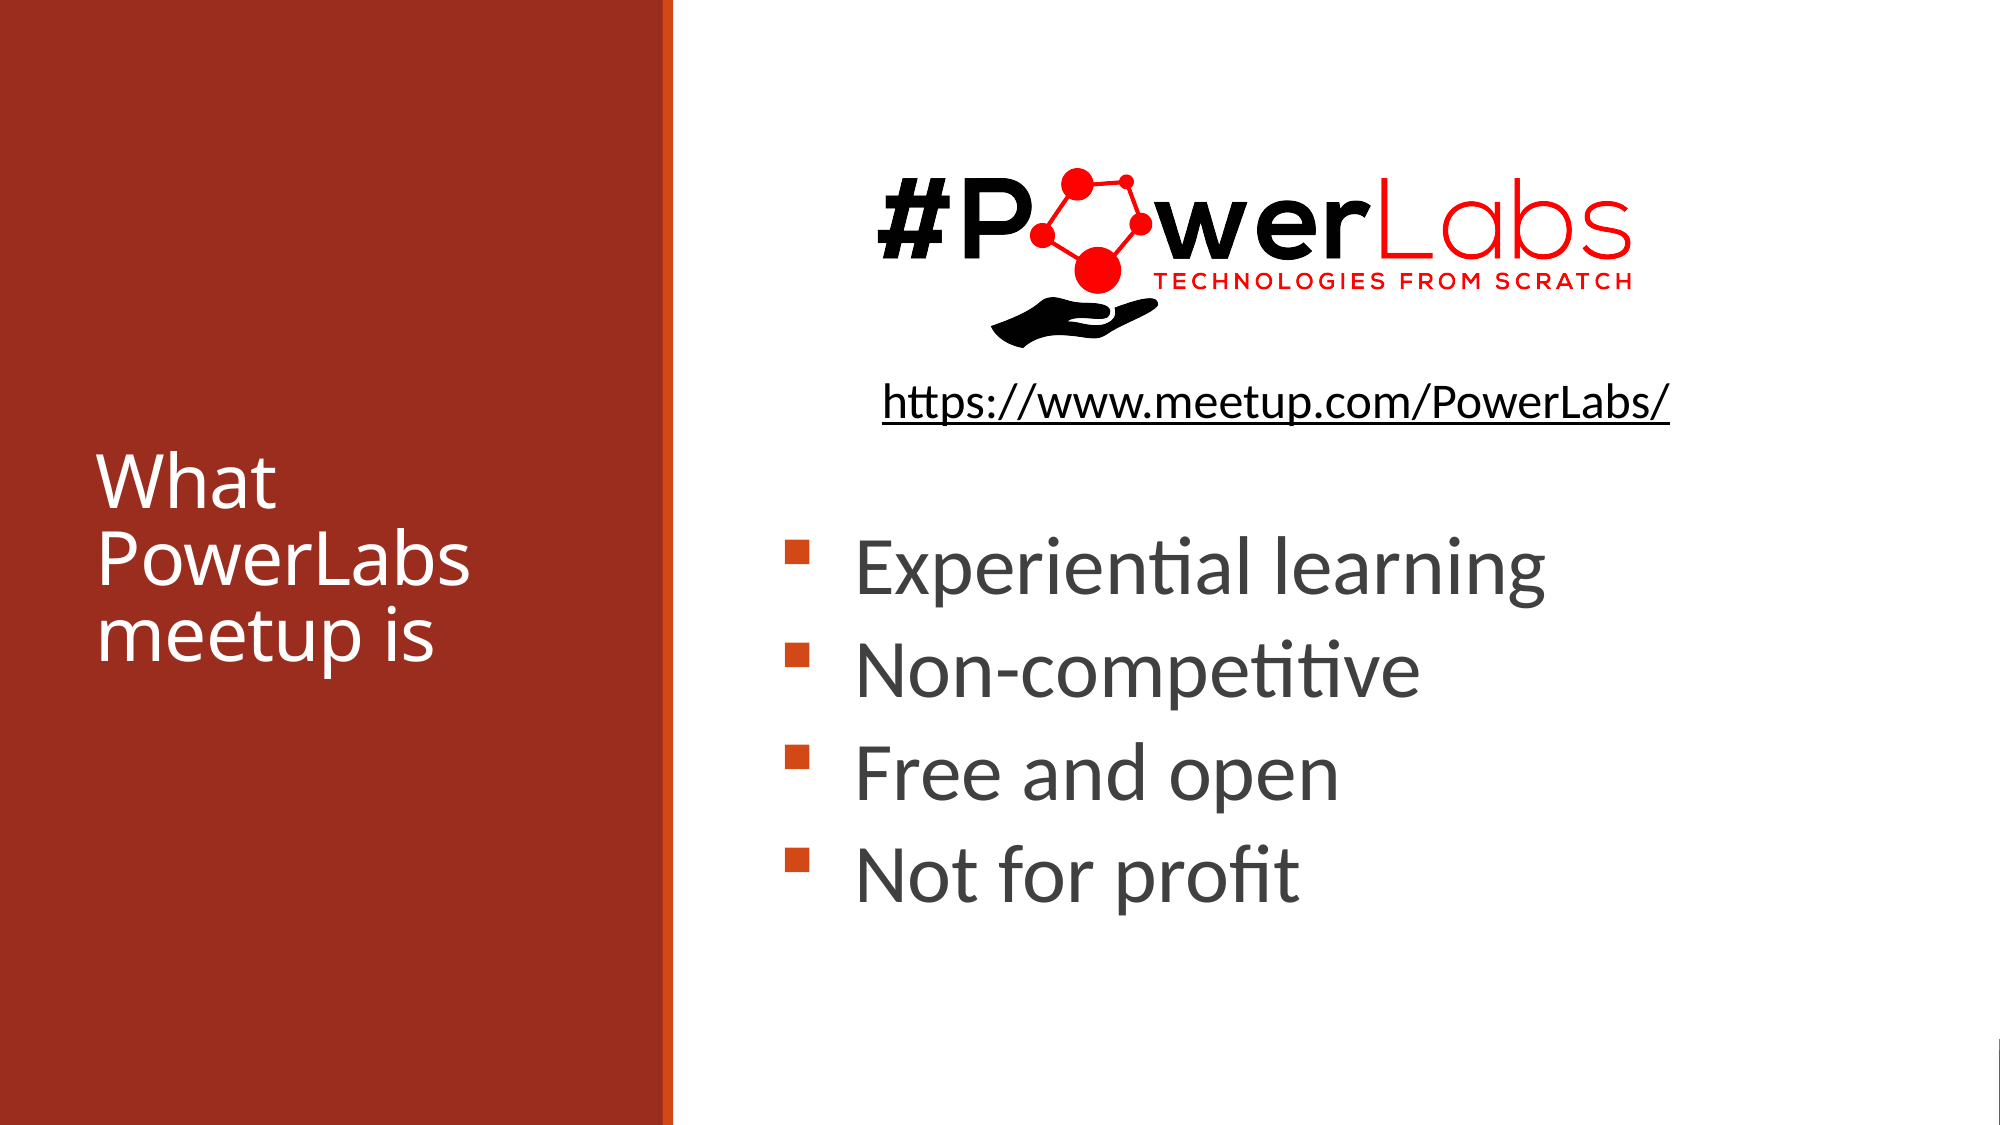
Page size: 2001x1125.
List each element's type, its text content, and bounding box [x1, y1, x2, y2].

title What PowerLabs meetup is [80, 99, 597, 1026]
text_box [0, 0, 661, 1125]
text_box [661, 0, 674, 1125]
list Experiential learning Non-competitive Free and open Not for profit [745, 515, 1930, 968]
picture [862, 157, 1647, 359]
text_box [674, 0, 2000, 1125]
text_box https://www.meetup.com/PowerLabs/ [867, 361, 1697, 436]
